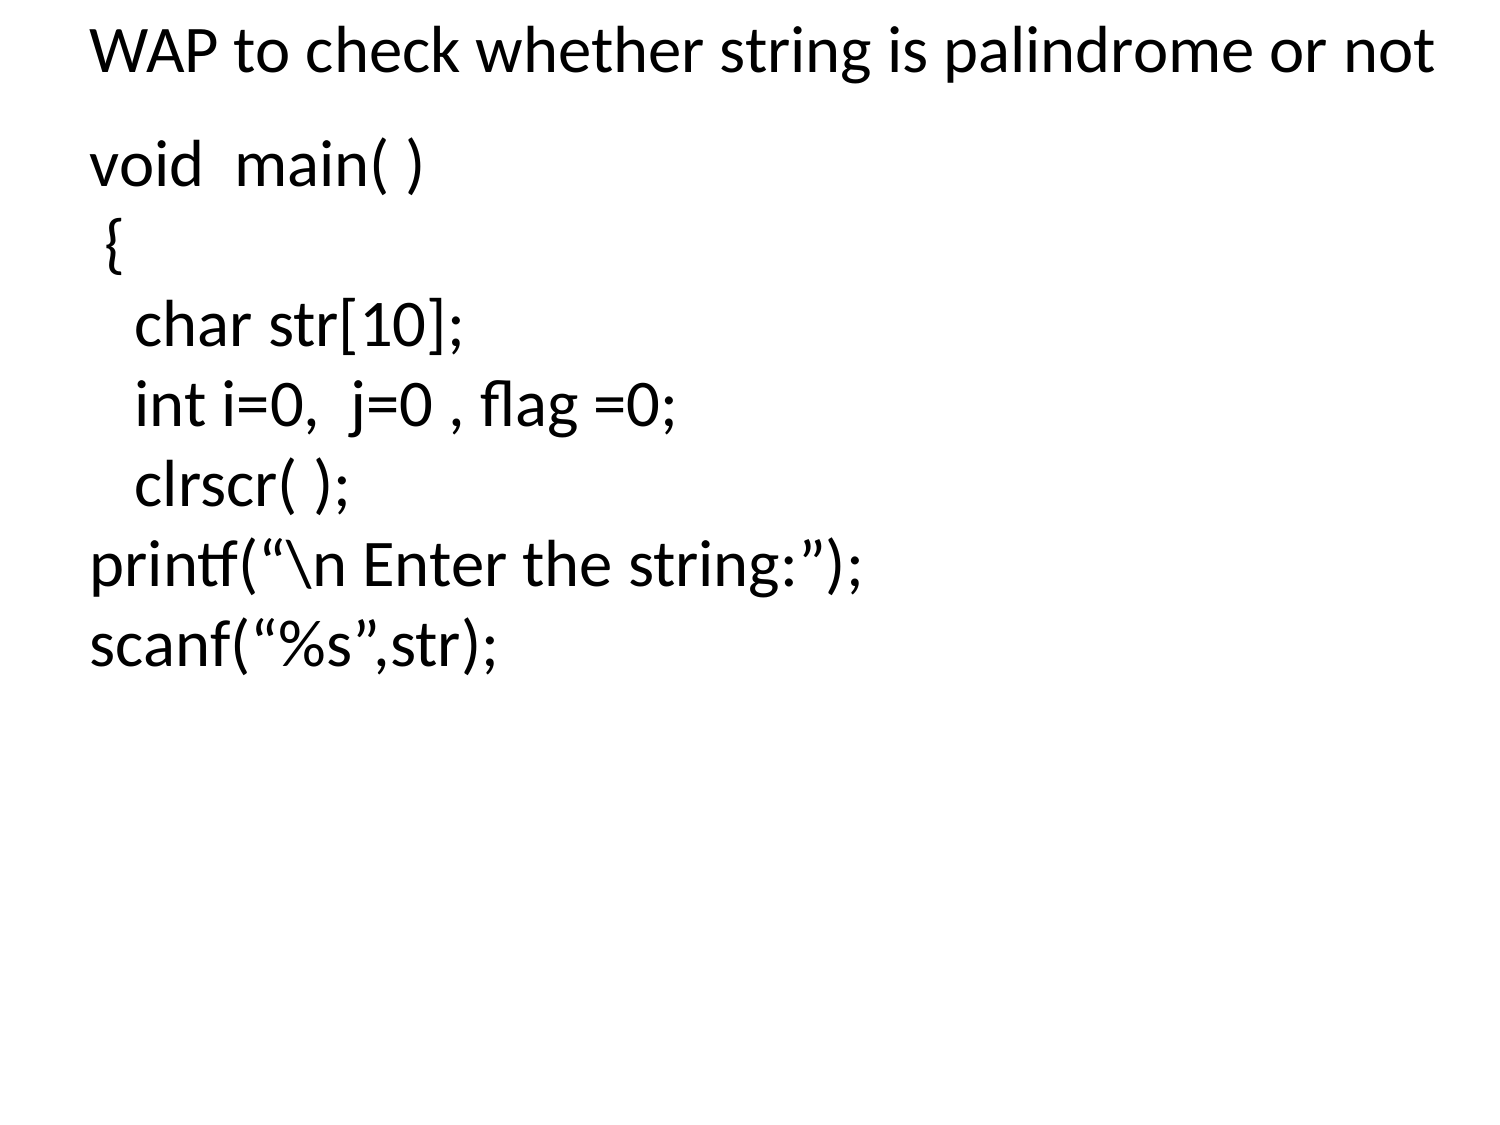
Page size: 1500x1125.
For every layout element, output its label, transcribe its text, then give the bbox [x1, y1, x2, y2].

text_box WAP to check whether string is palindrome or not [75, 0, 1500, 93]
text_box void main( ) { char str[10]; int i=0, j=0 , flag =0; clrscr( ); printf(“\n Enter the string:”); scanf(“%s”,str); [75, 112, 1425, 1005]
